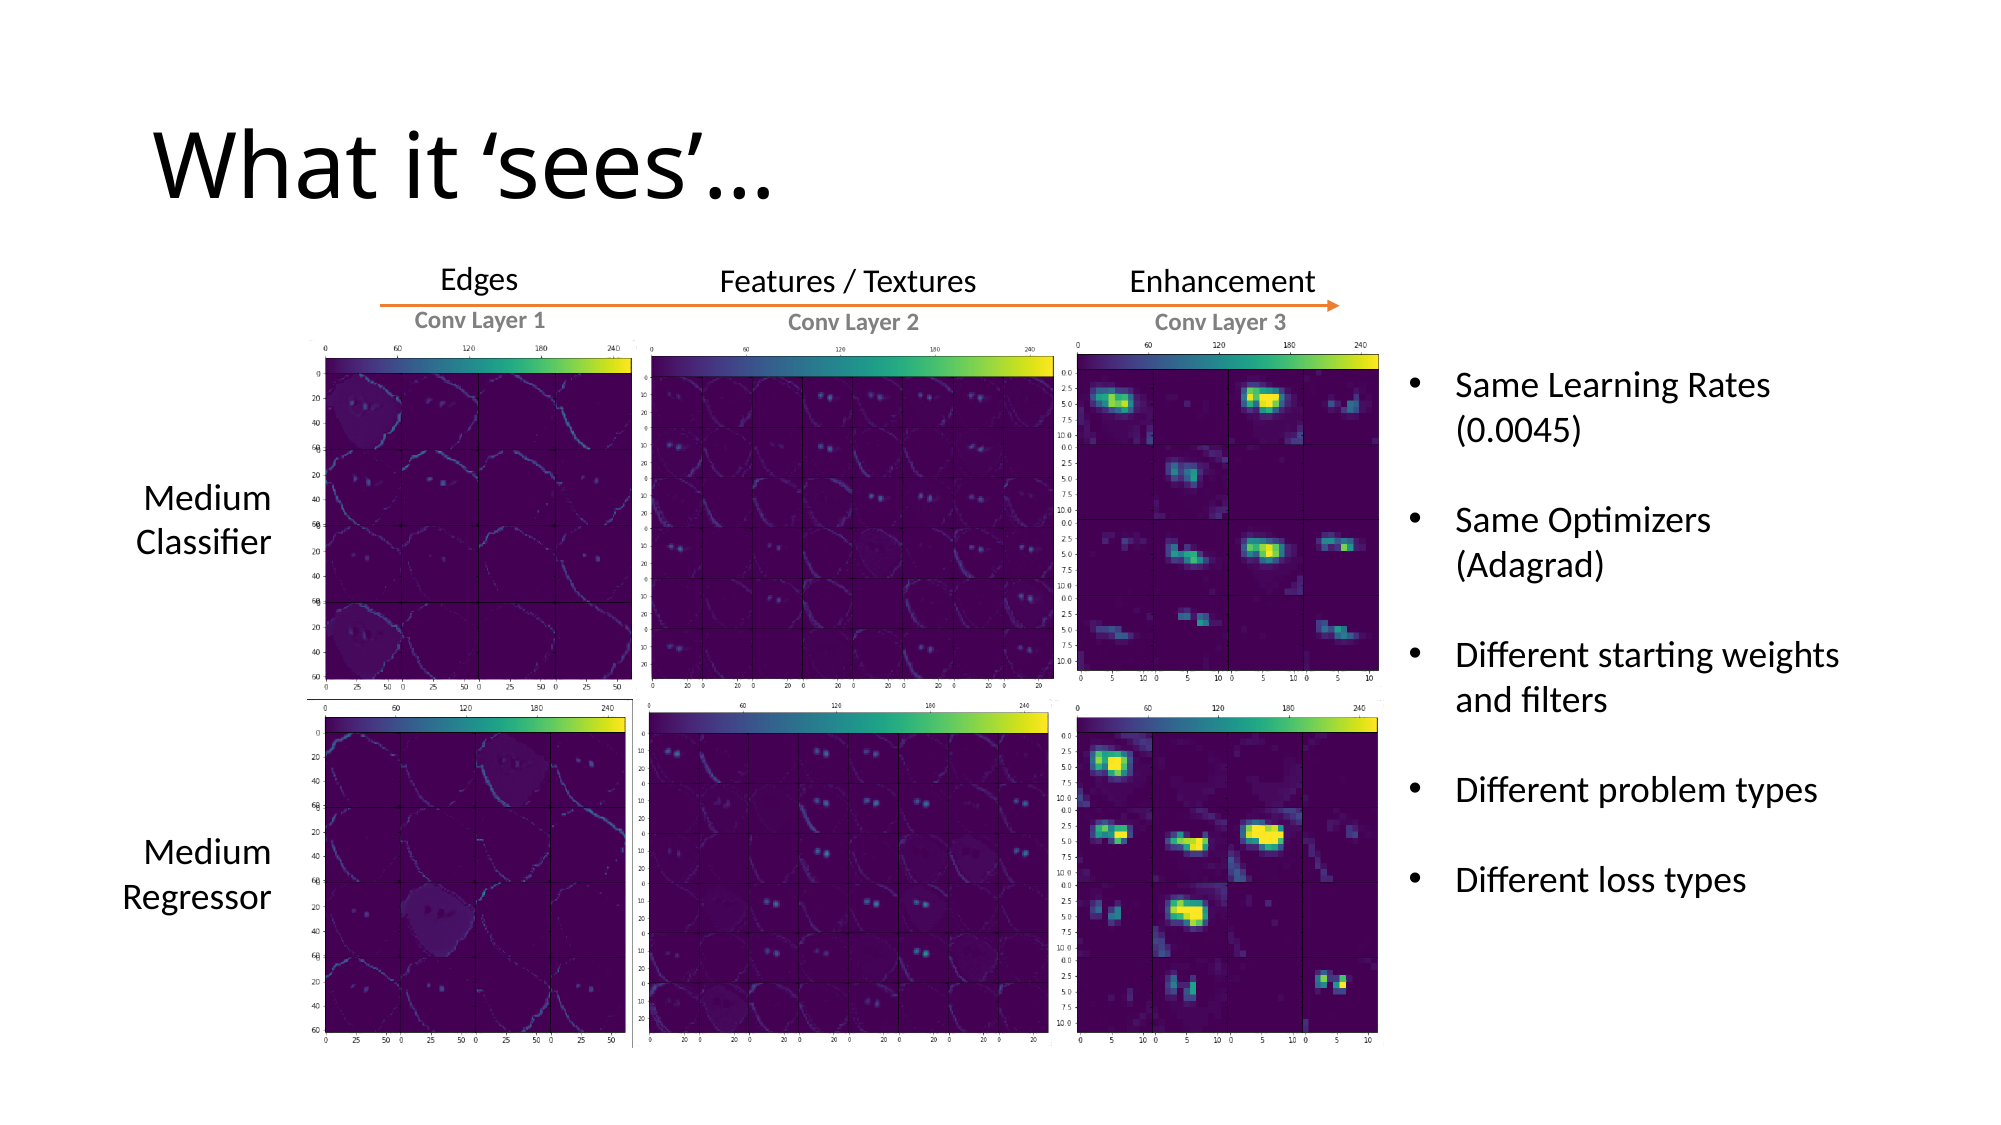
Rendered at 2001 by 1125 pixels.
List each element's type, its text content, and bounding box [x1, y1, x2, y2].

text_box Medium Regressor [104, 819, 287, 925]
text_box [307, 700, 1384, 1048]
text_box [307, 338, 1384, 691]
text_box Conv Layer 2 [748, 307, 960, 338]
text_box Same Learning Rates (0.0045) Same Optimizers (Adagrad) Different starting weights and filters Different problem types Different loss types [1393, 352, 1879, 907]
text_box Conv Layer 3 [1115, 307, 1327, 338]
text_box Enhancement [1108, 251, 1338, 304]
text_box Medium Classifier [104, 465, 287, 570]
title What it ‘sees’… [137, 59, 1863, 278]
text_box Conv Layer 1 [374, 305, 586, 338]
text_box Features / Textures [696, 251, 1000, 304]
text_box Edges [373, 250, 585, 305]
